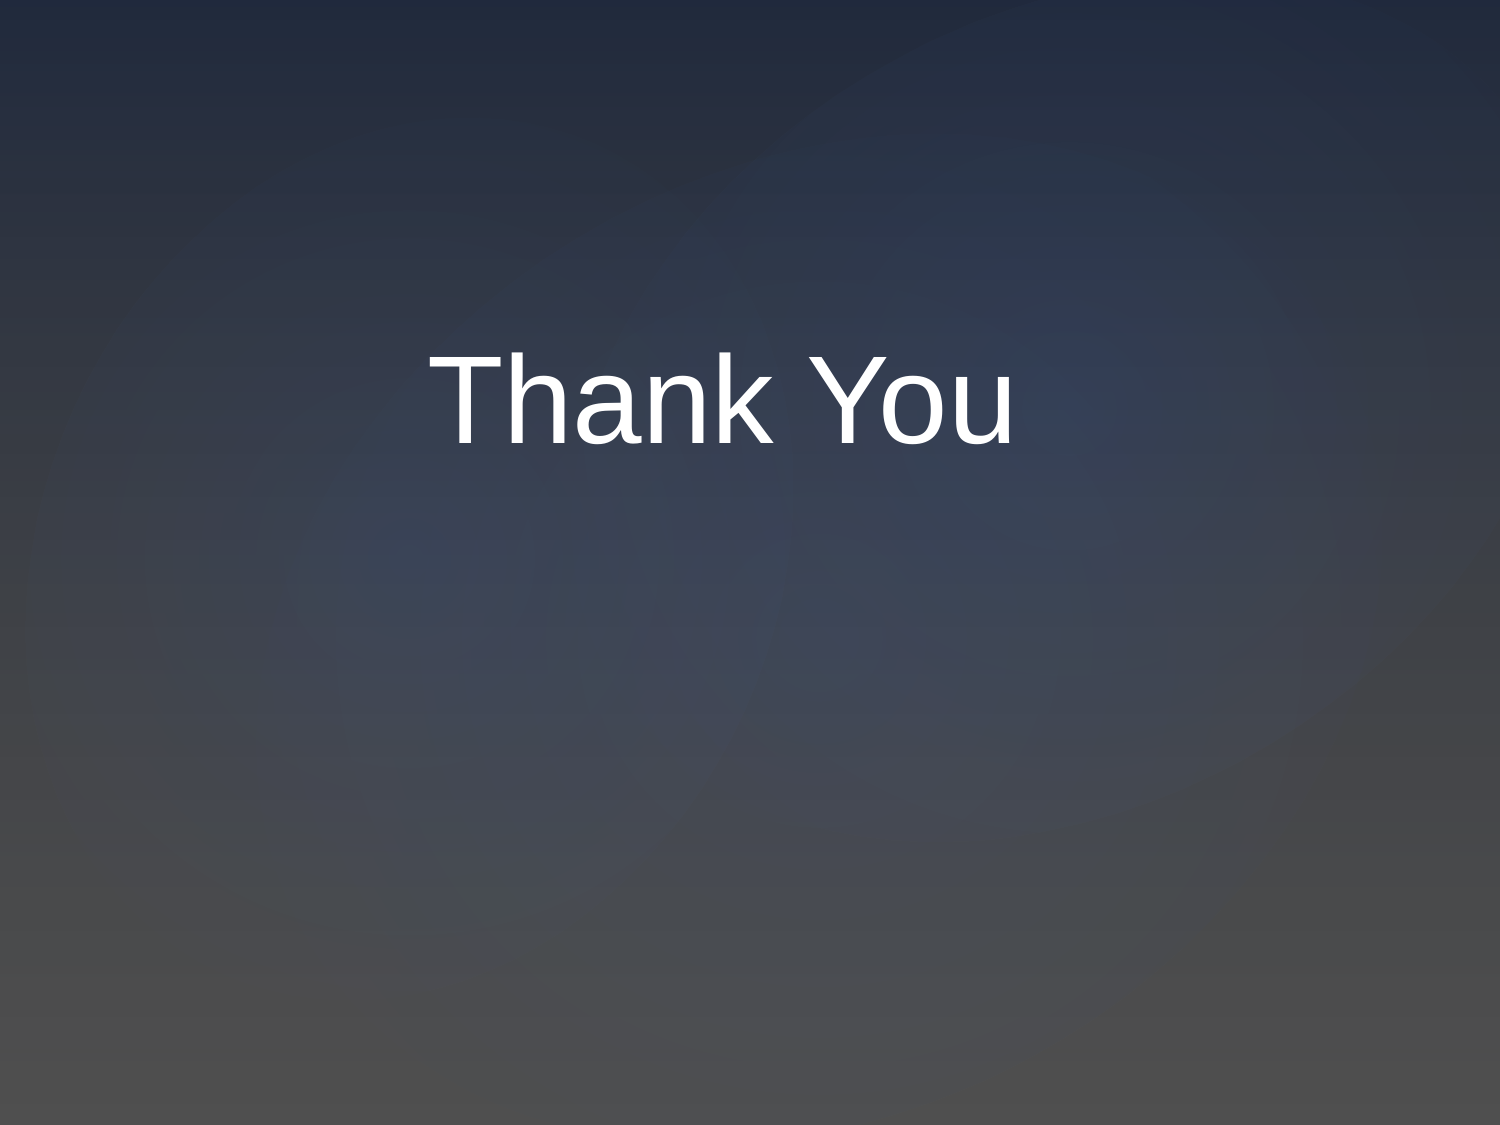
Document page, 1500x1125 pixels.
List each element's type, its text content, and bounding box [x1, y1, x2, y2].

title Thank You [112, 326, 1350, 477]
